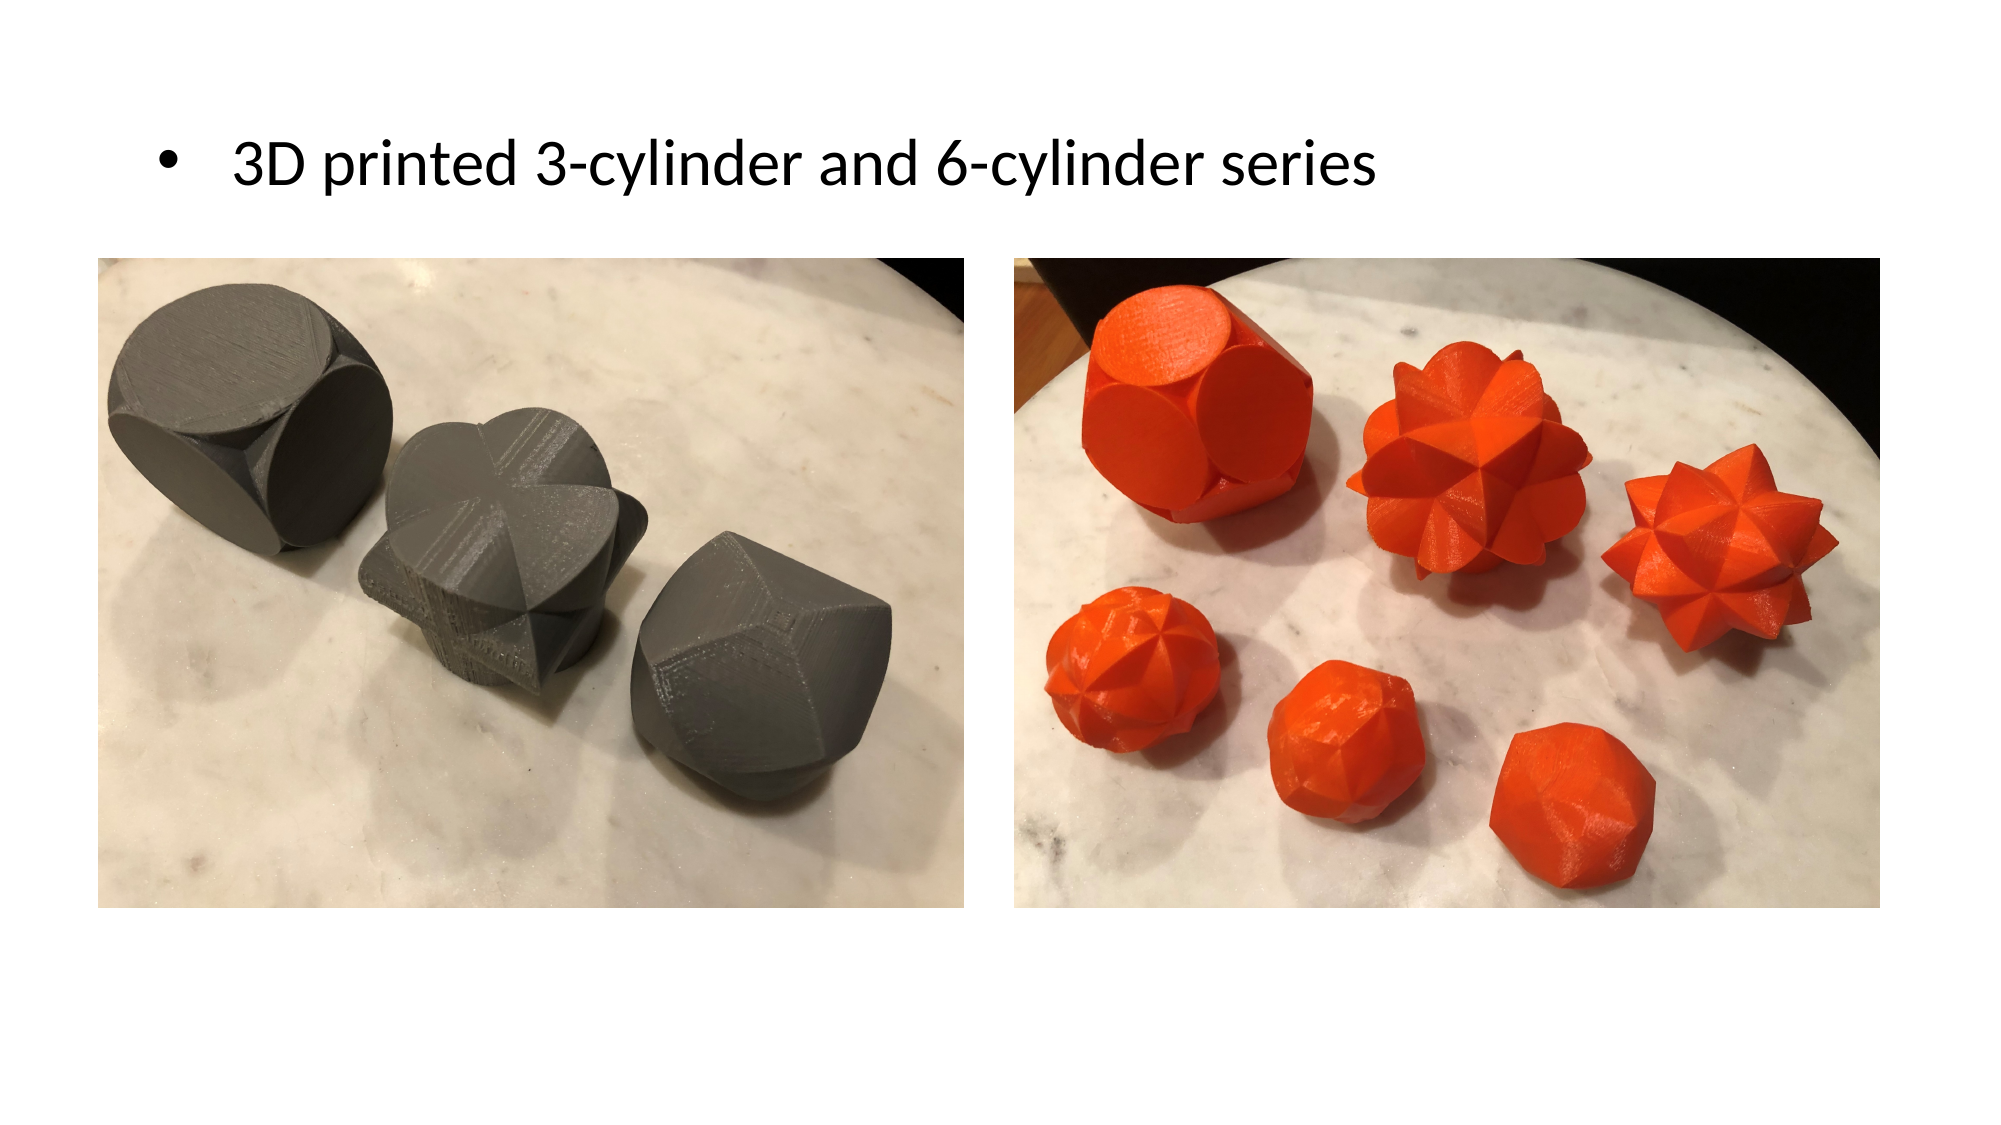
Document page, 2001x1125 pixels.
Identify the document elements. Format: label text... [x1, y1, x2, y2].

text_box 3D printed 3-cylinder and 6-cylinder series [142, 111, 1394, 206]
picture [98, 258, 964, 908]
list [1014, 258, 1880, 908]
